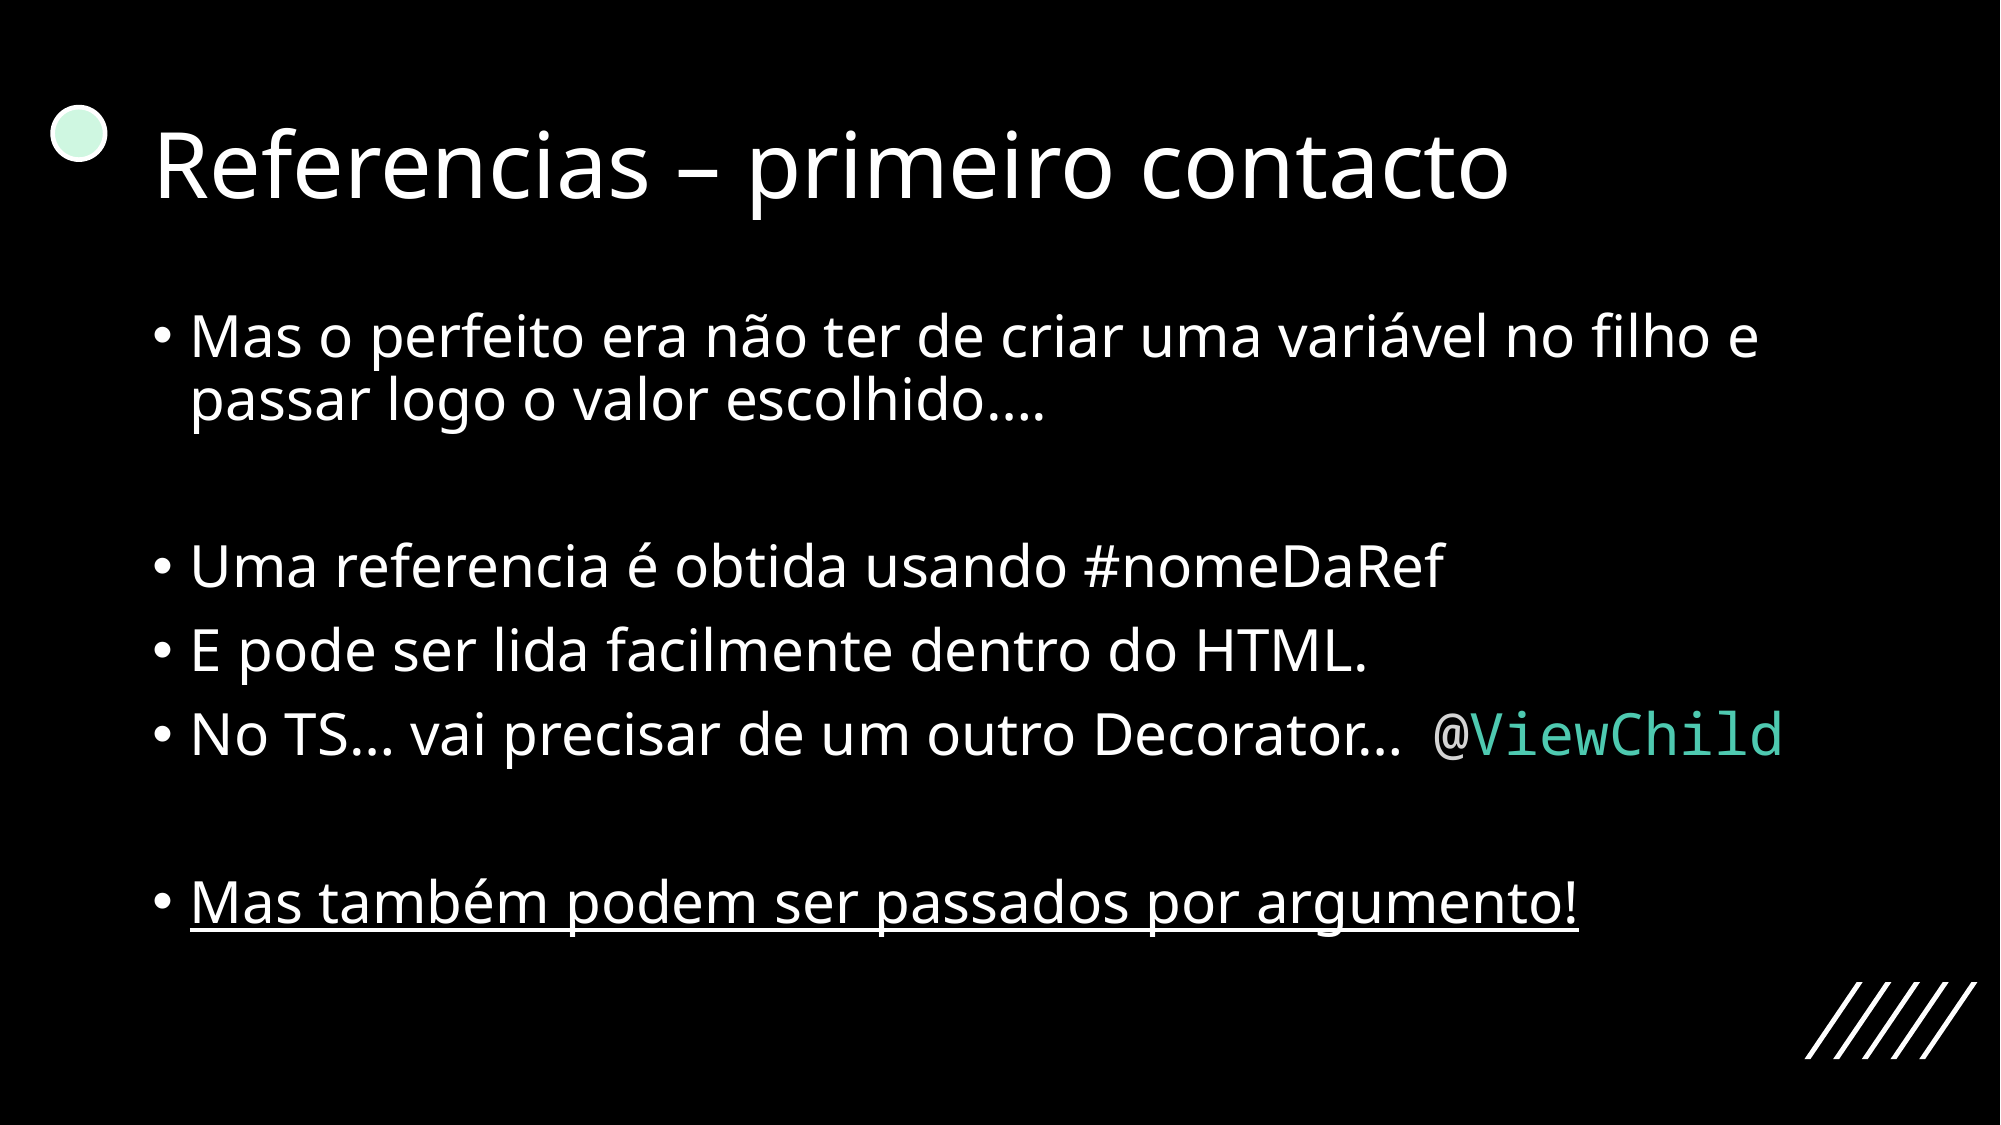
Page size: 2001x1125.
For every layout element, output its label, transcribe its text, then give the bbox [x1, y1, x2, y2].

list Mas o perfeito era não ter de criar uma variável no filho e passar logo o valor escolhido…. Uma referencia é obtida usando #nomeDaRef E pode ser lida facilmente dentro do HTML. No TS… vai precisar de um outro Decorator… @ViewChild Mas também podem ser passados por argumento! [137, 299, 1863, 1014]
title Referencias – primeiro contacto [137, 59, 1863, 278]
